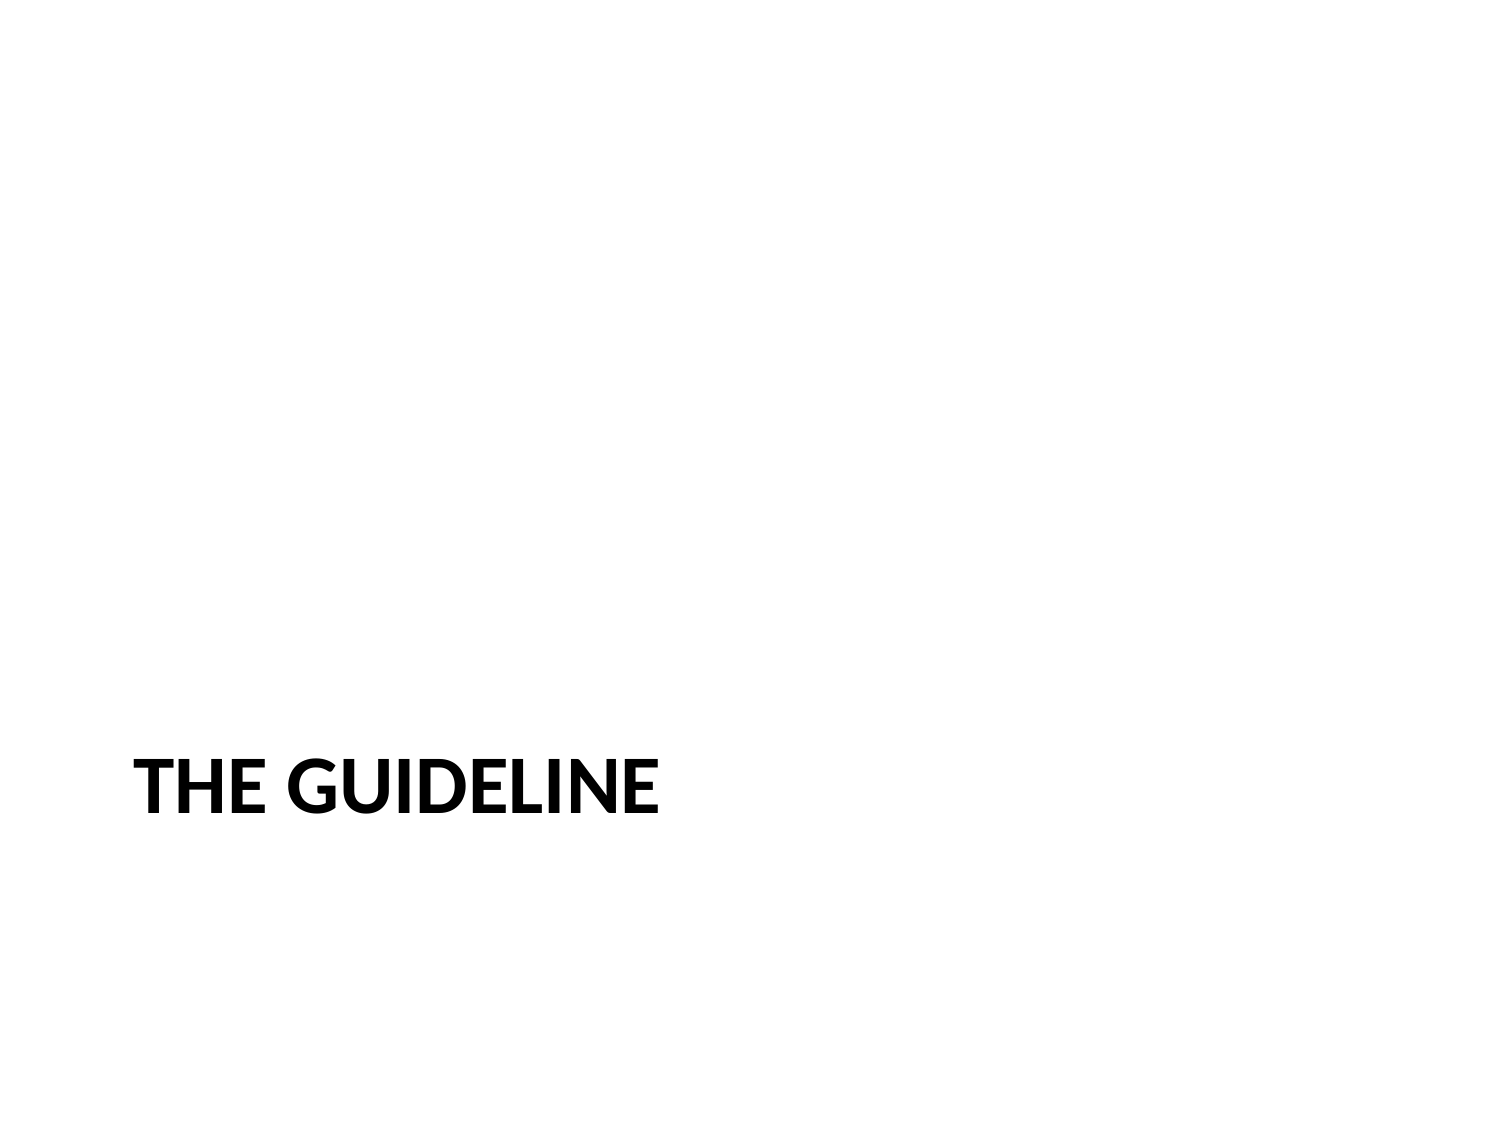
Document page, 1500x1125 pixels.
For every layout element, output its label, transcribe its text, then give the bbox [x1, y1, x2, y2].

title The guideline [118, 722, 1394, 947]
